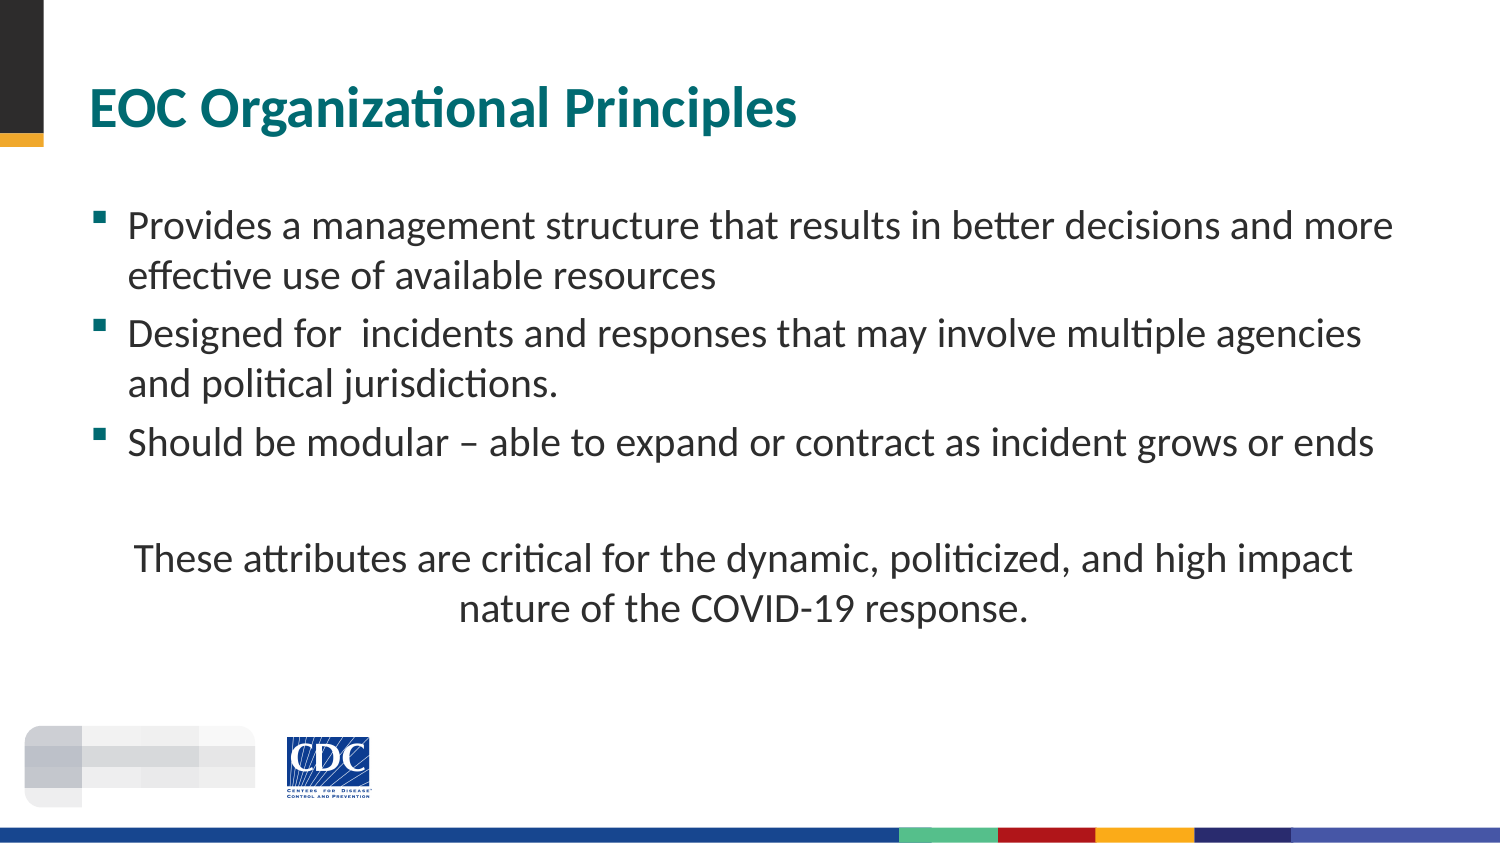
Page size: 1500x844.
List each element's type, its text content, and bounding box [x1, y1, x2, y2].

title EOC Organizational Principles [75, 33, 1425, 147]
list Provides a management structure that results in better decisions and more effective use of available resources Designed for incidents and responses that may involve multiple agencies and political jurisdictions. Should be modular – able to expand or contract as incident grows or ends These attributes are critical for the dynamic, politicized, and high impact nature of the COVID-19 response. [75, 190, 1414, 739]
picture [287, 739, 372, 798]
